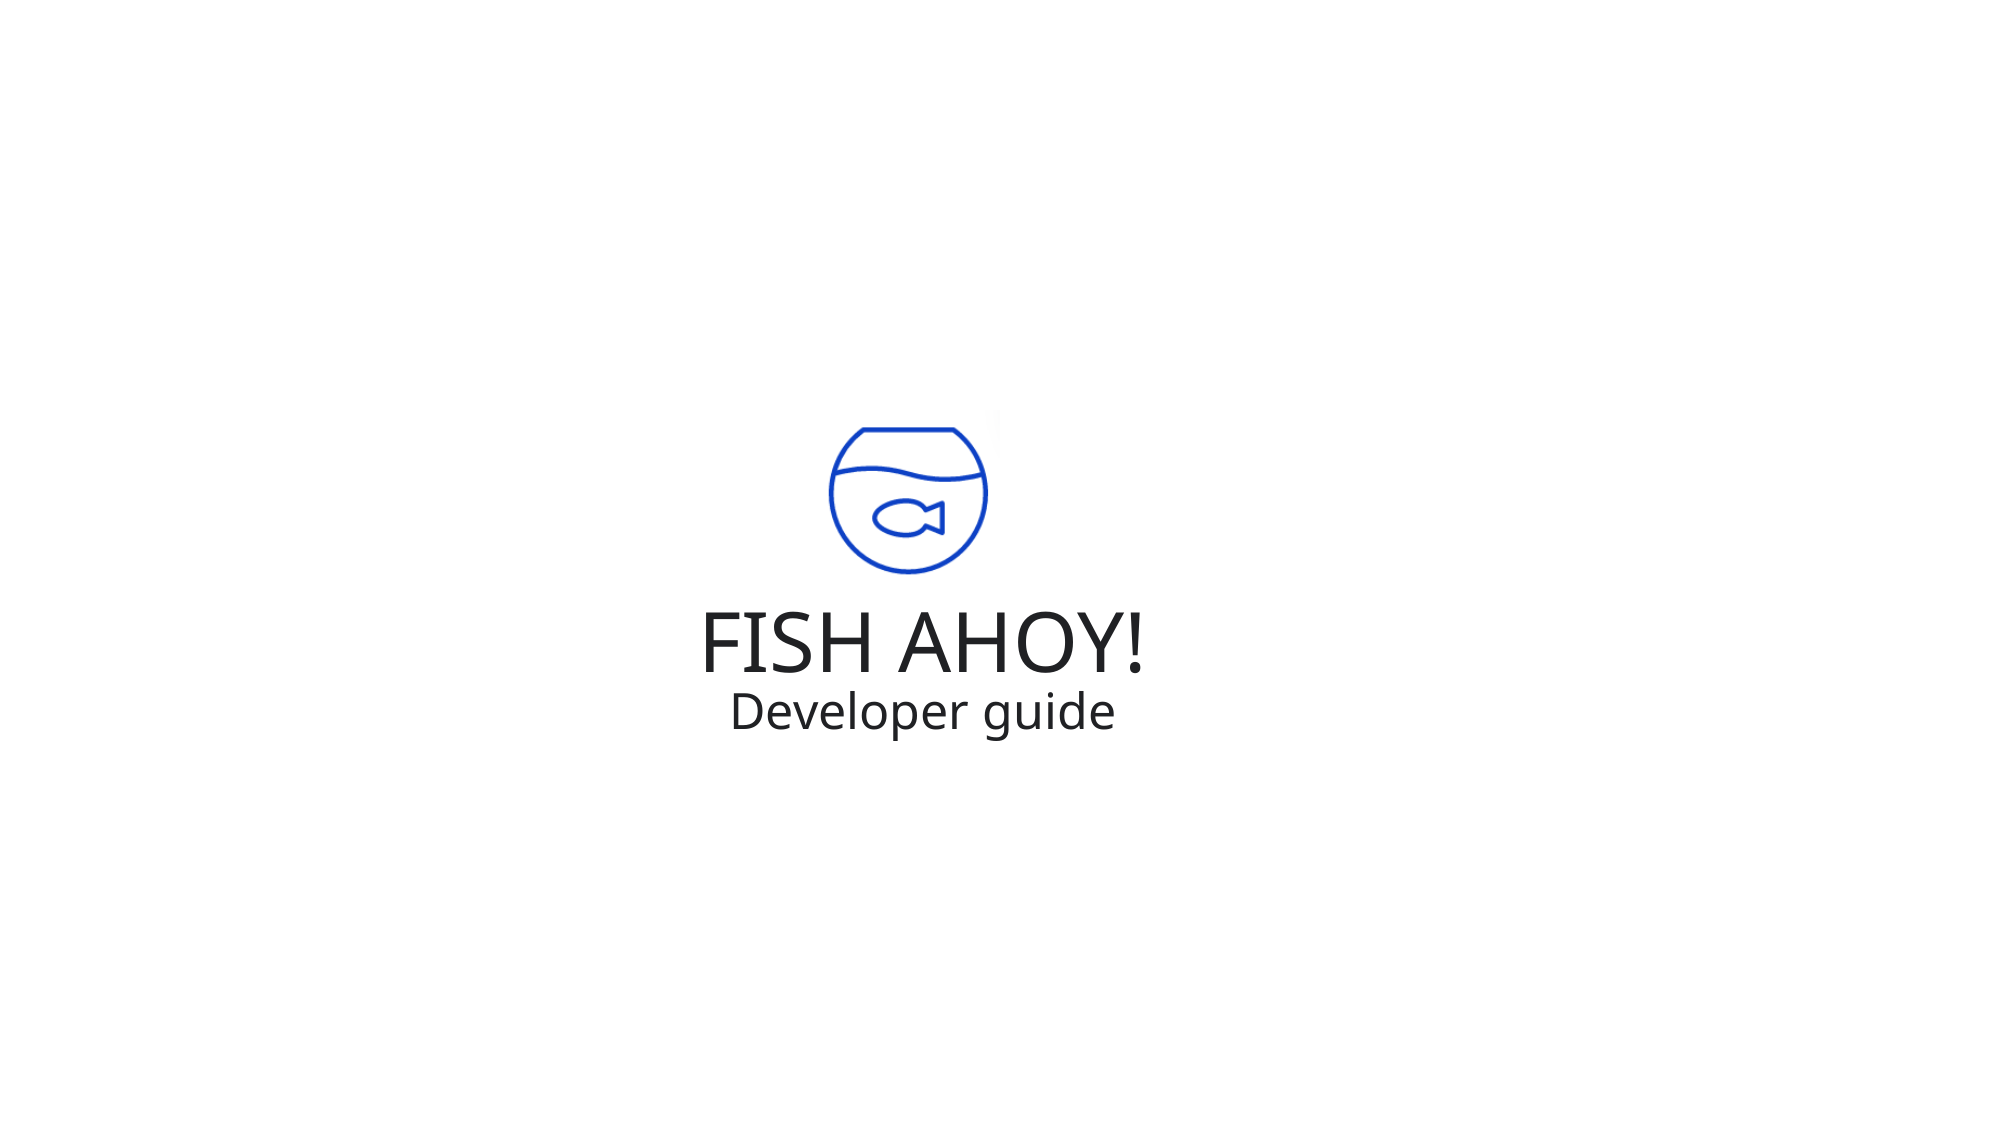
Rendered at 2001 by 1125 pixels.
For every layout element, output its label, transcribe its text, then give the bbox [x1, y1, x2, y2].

text_box Developer guide [503, 672, 1342, 748]
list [805, 410, 1000, 582]
text_box FISH AHOY! [503, 581, 1342, 672]
